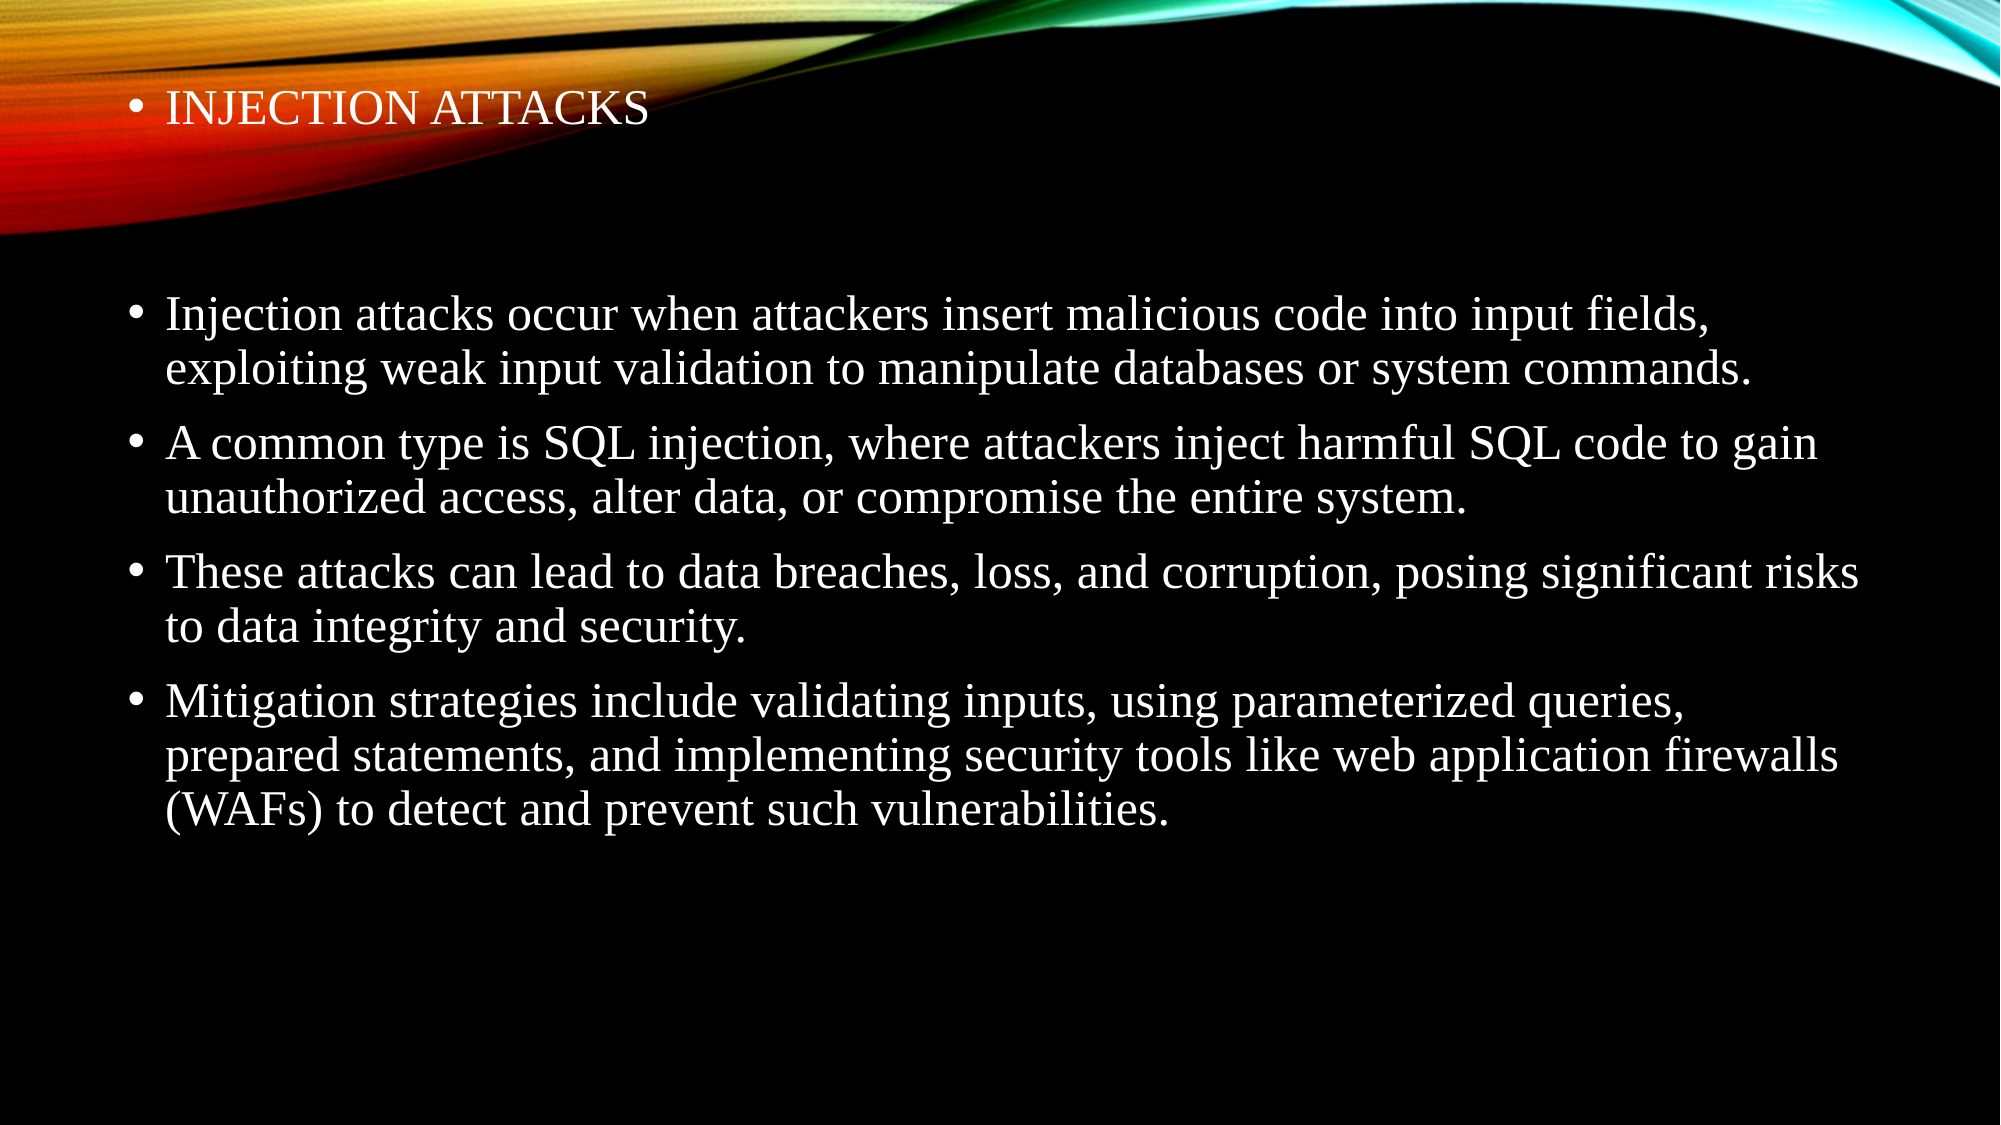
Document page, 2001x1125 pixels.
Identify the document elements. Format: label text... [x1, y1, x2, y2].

picture [0, 0, 2000, 237]
list INJECTION ATTACKS Injection attacks occur when attackers insert malicious code into input fields, exploiting weak input validation to manipulate databases or system commands. A common type is SQL injection, where attackers inject harmful SQL code to gain unauthorized access, alter data, or compromise the entire system. These attacks can lead to data breaches, loss, and corruption, posing significant risks to data integrity and security. Mitigation strategies include validating inputs, using parameterized queries, prepared statements, and implementing security tools like web application firewalls (WAFs) to detect and prevent such vulnerabilities. [112, 73, 1888, 1021]
